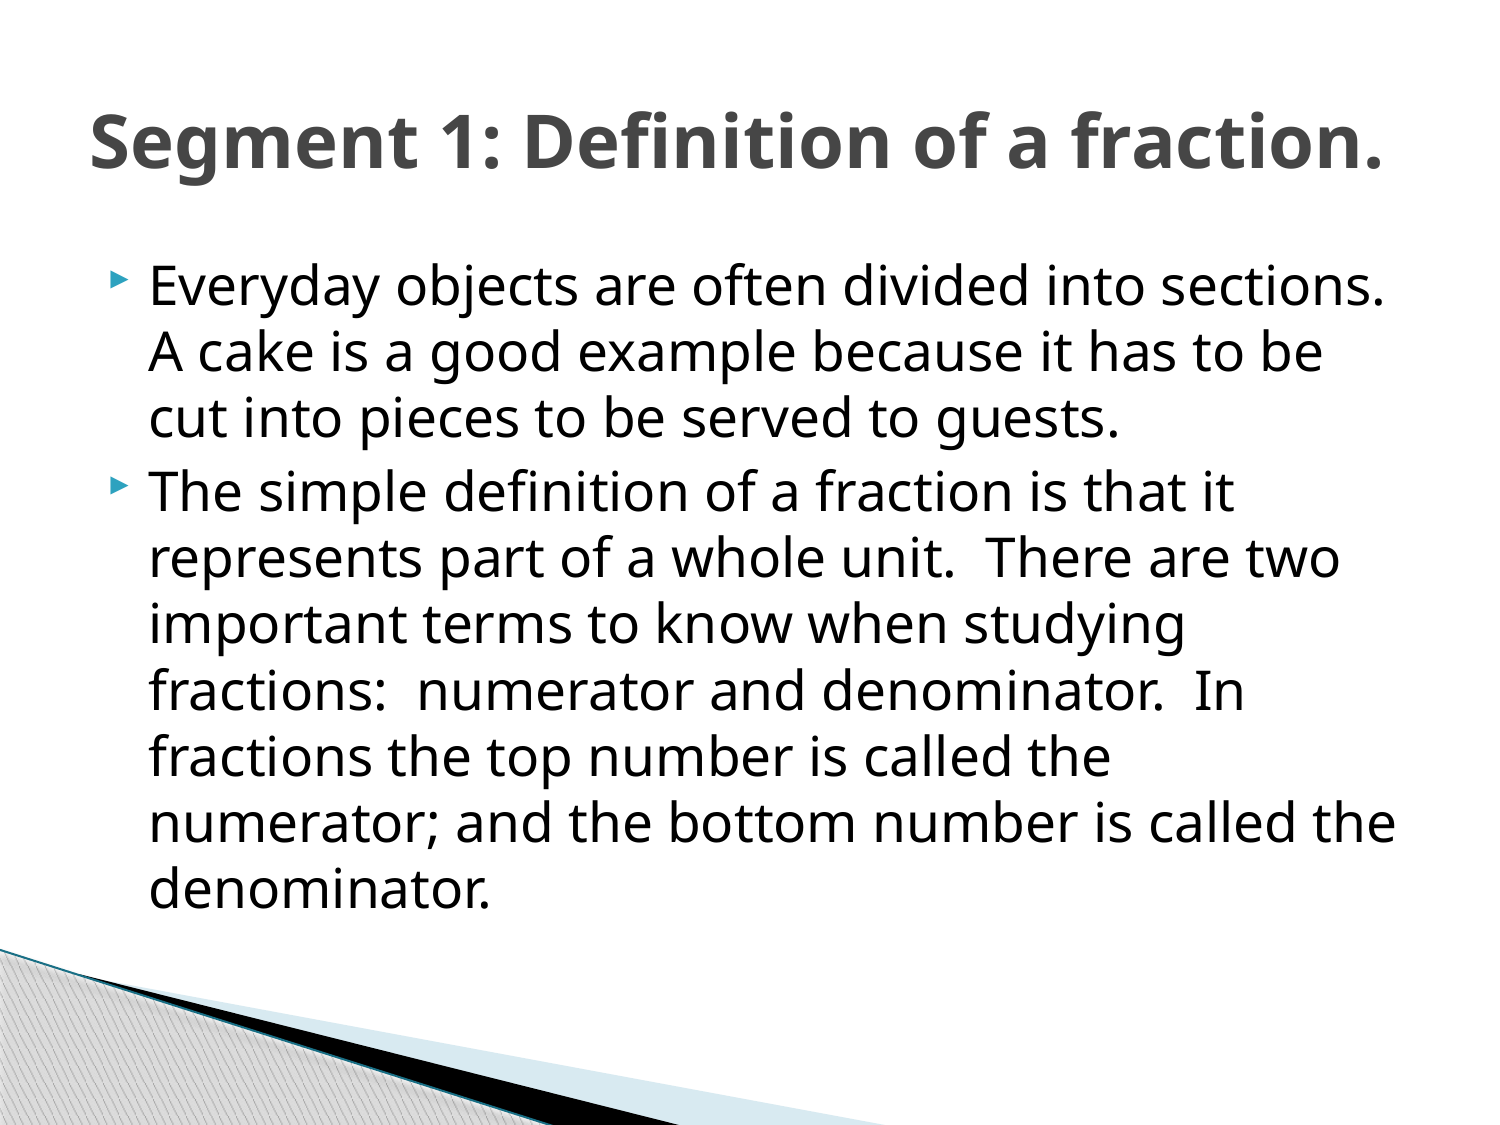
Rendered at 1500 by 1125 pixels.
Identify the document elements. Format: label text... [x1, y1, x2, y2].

list Everyday objects are often divided into sections. A cake is a good example because it has to be cut into pieces to be served to guests. The simple definition of a fraction is that it represents part of a whole unit. There are two important terms to know when studying fractions: numerator and denominator. In fractions the top number is called the numerator; and the bottom number is called the denominator. [75, 243, 1425, 986]
title Segment 1: Definition of a fraction. [75, 45, 1425, 233]
